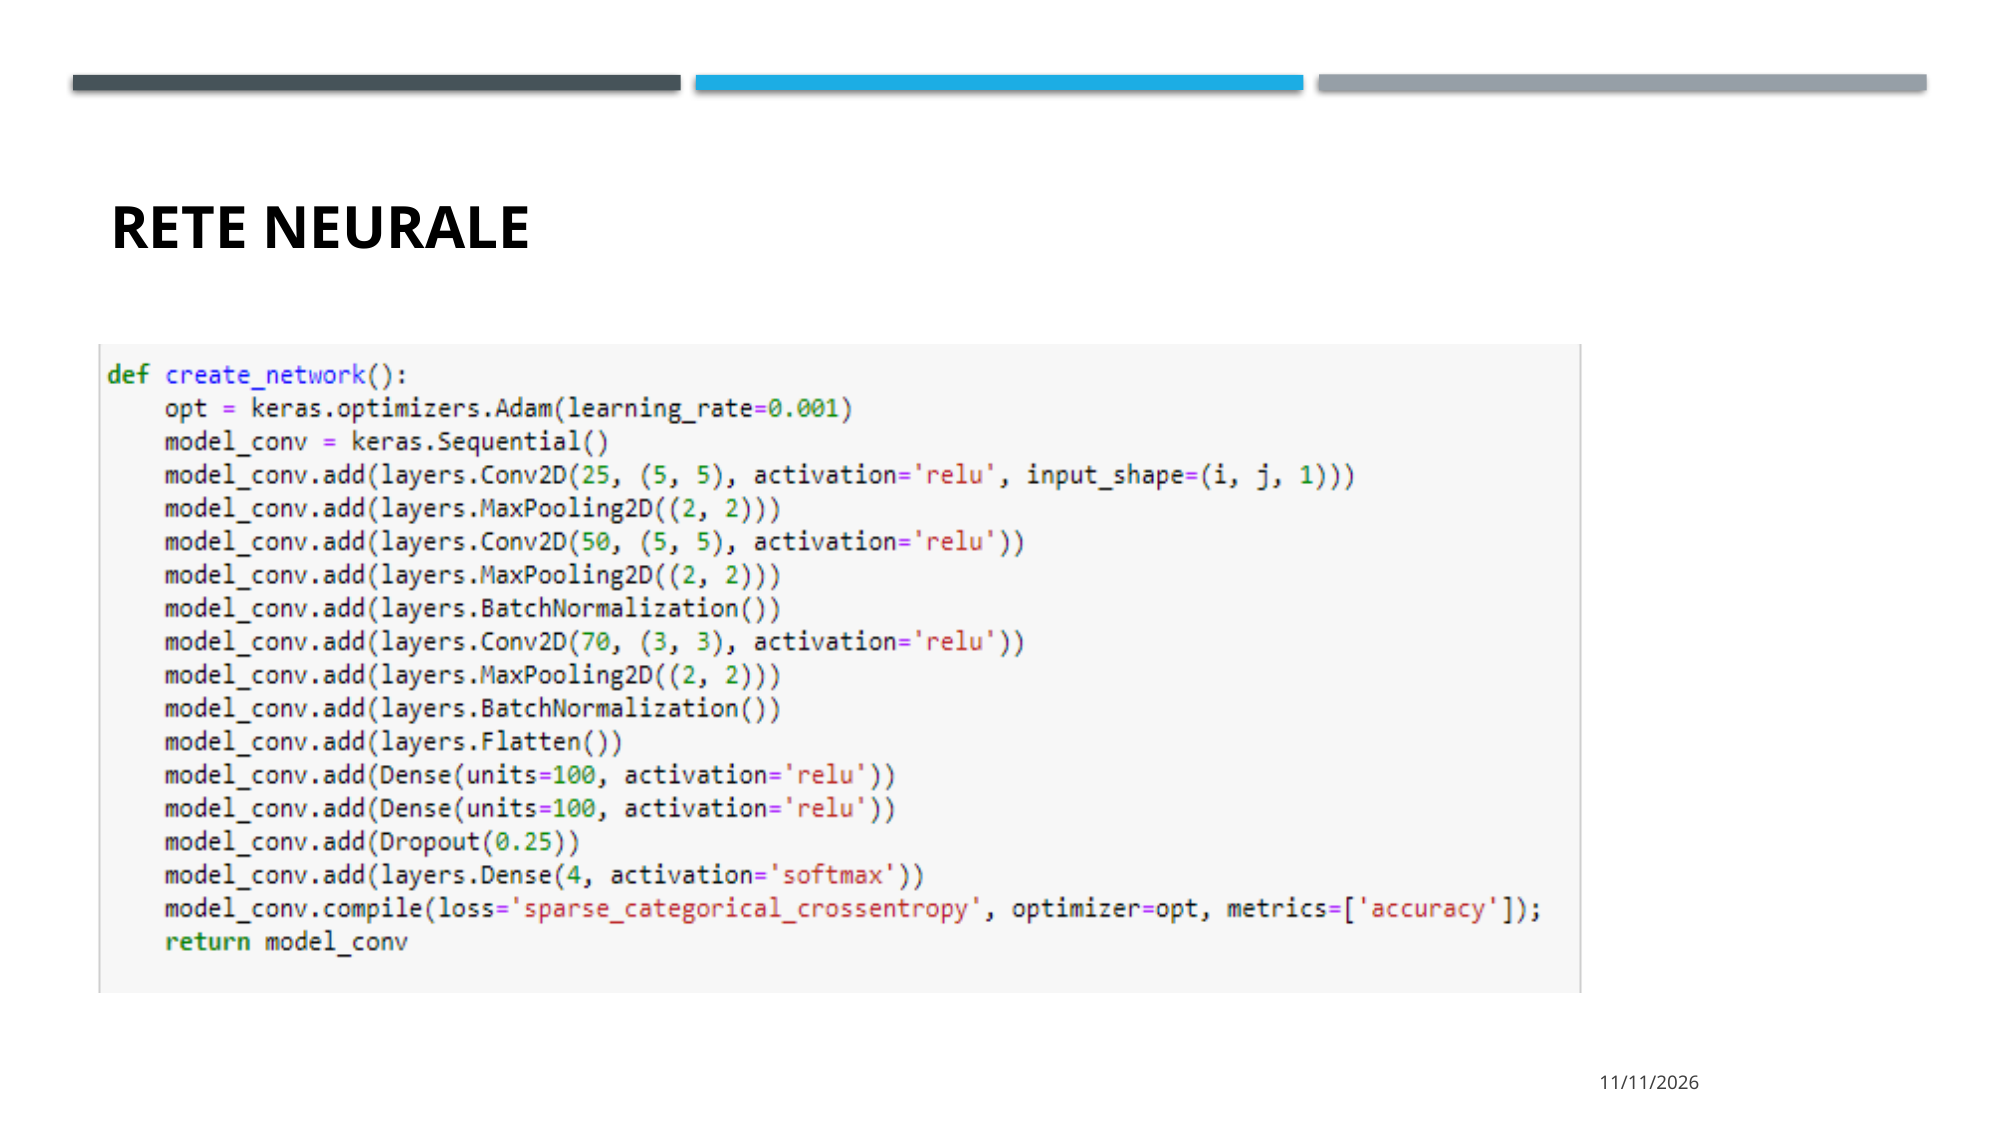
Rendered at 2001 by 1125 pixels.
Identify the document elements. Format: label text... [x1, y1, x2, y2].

title Rete Neurale [95, 72, 1905, 268]
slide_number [1247, 1053, 1715, 1114]
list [94, 344, 1586, 993]
